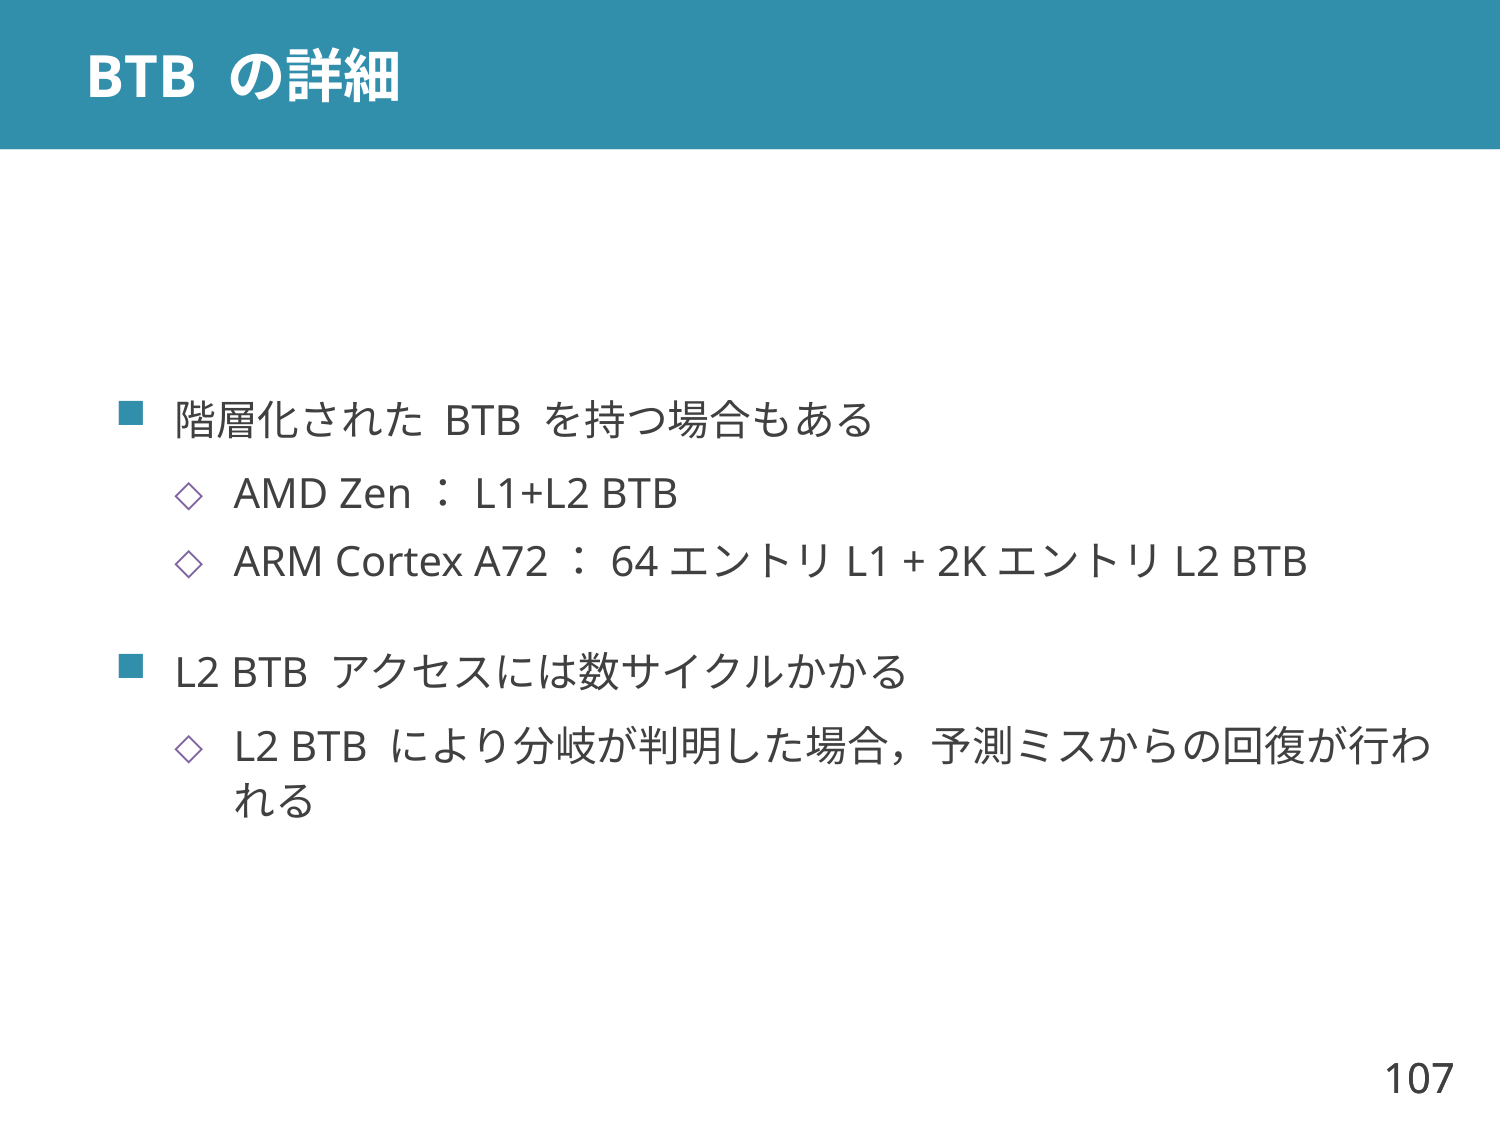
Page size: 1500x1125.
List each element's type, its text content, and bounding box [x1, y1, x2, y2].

title BTB の詳細 [70, 0, 1500, 150]
list 階層化された BTB を持つ場合もある AMD Zen：L1+L2 BTB ARM Cortex A72：64エントリL1 + 2KエントリL2 BTB L2 BTB アクセスには数サイクルかかる L2 BTB により分岐が判明した場合，予測ミスからの回復が行われる [100, 178, 1459, 1036]
